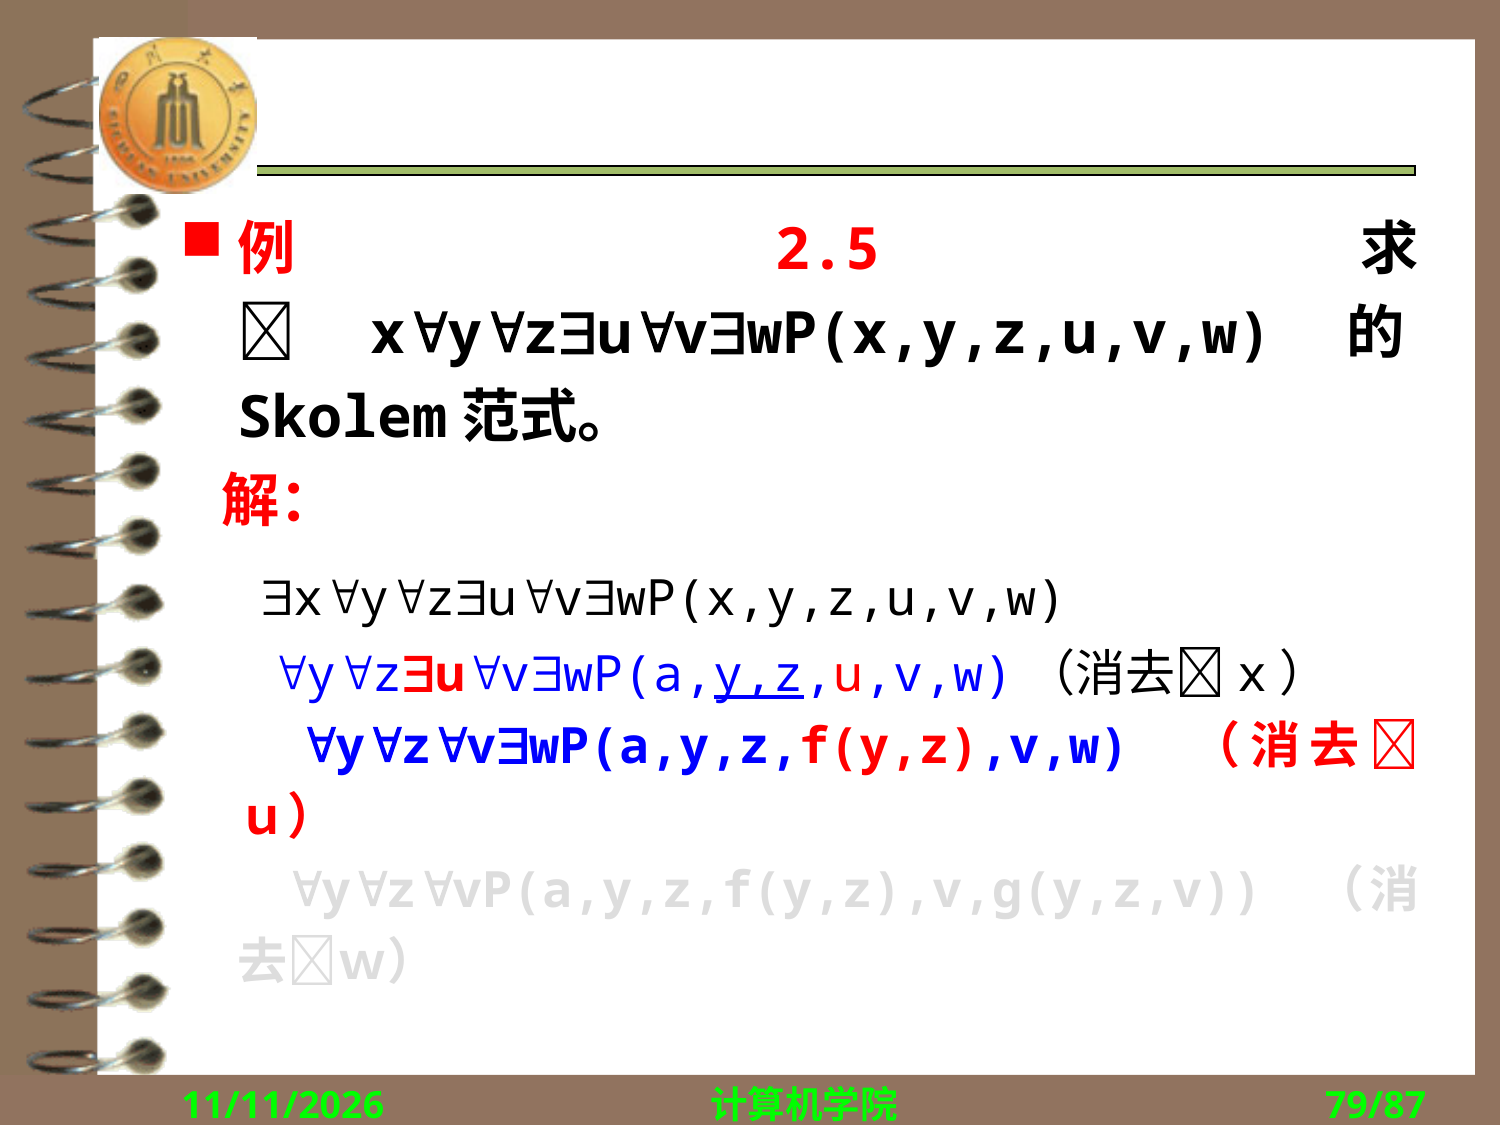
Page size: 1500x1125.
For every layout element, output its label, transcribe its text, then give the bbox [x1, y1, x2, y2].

list 例2.5求xyzuvwP(x,y,z,u,v,w)的Skolem范式。 解： xyzuvwP(x,y,z,u,v,w) yzuvwP(a,y,z,u,v,w)（消去x） yzvwP(a,y,z,f(y,z),v,w) （消去ｕ） yzvP(a,y,z,f(y,z),v,g(y,z,v)) （消去ｗ） [174, 191, 1425, 768]
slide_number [166, 1073, 479, 1100]
slide_number 79/87 [1128, 1073, 1442, 1100]
picture [0, 0, 257, 1075]
footer 计算机学院 [479, 1073, 1128, 1100]
